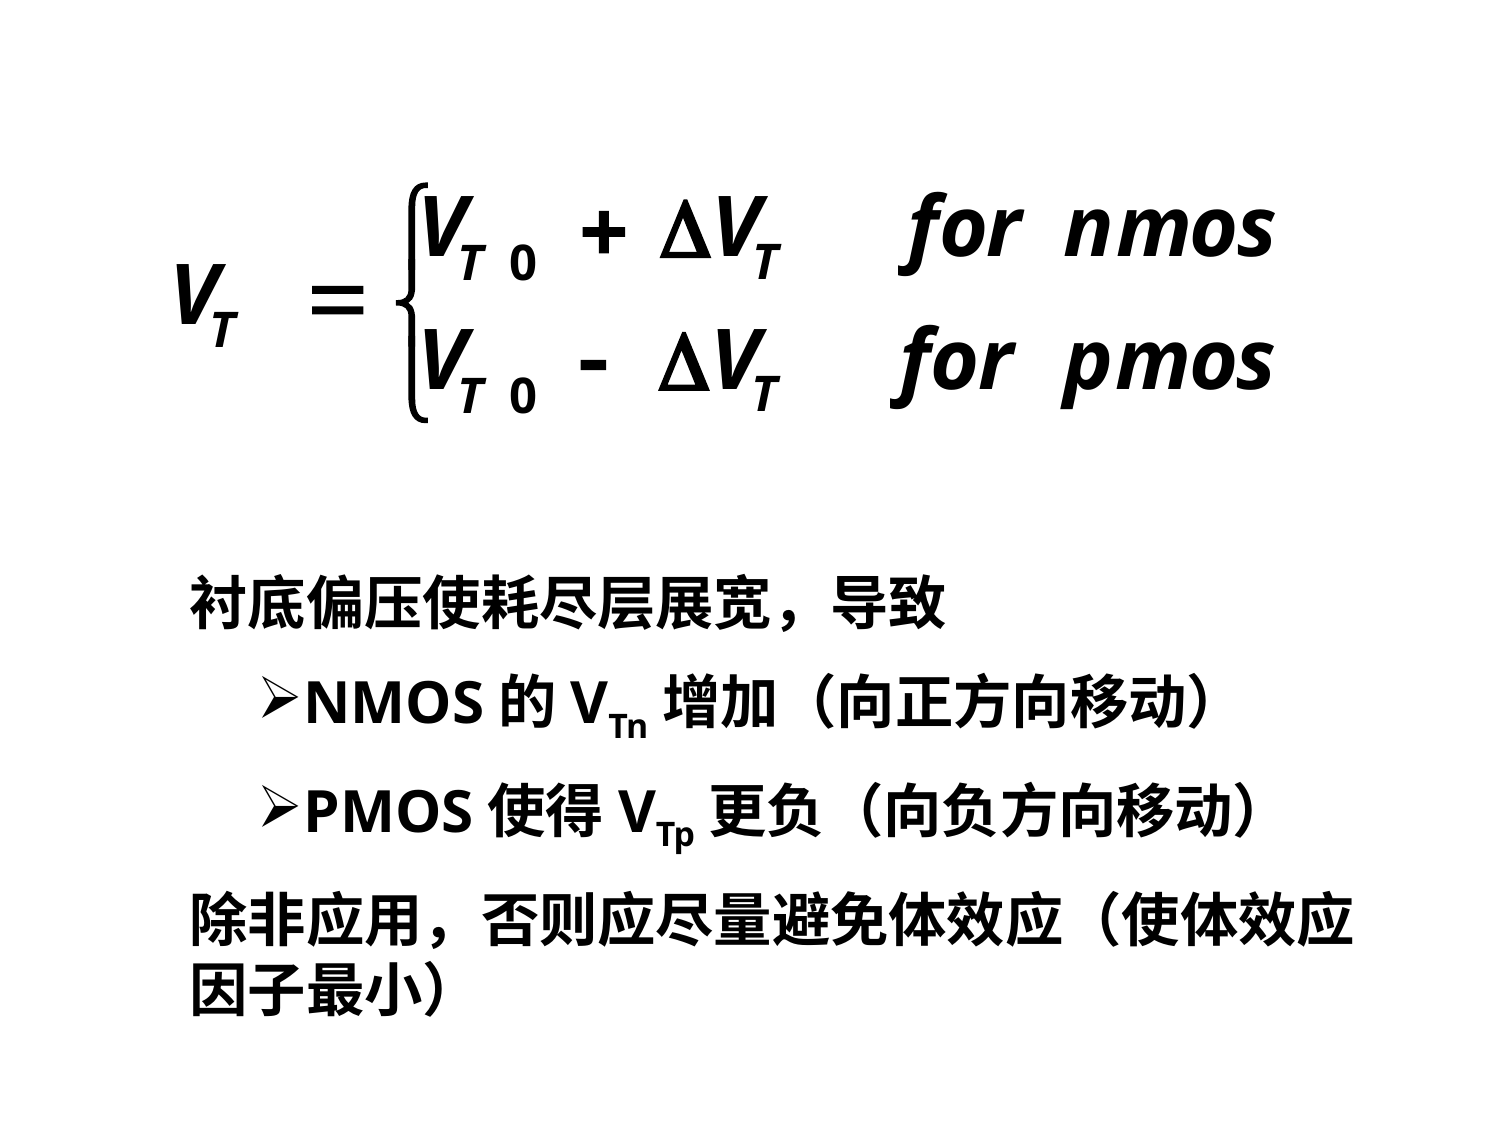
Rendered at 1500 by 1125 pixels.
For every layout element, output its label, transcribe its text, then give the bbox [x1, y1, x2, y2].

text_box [174, 163, 1289, 438]
text_box 衬底偏压使耗尽层展宽，导致 NMOS的VTn增加（向正方向移动） PMOS使得VTp更负（向负方向移动） 除非应用，否则应尽量避免体效应（使体效应因子最小） [174, 558, 1371, 1031]
